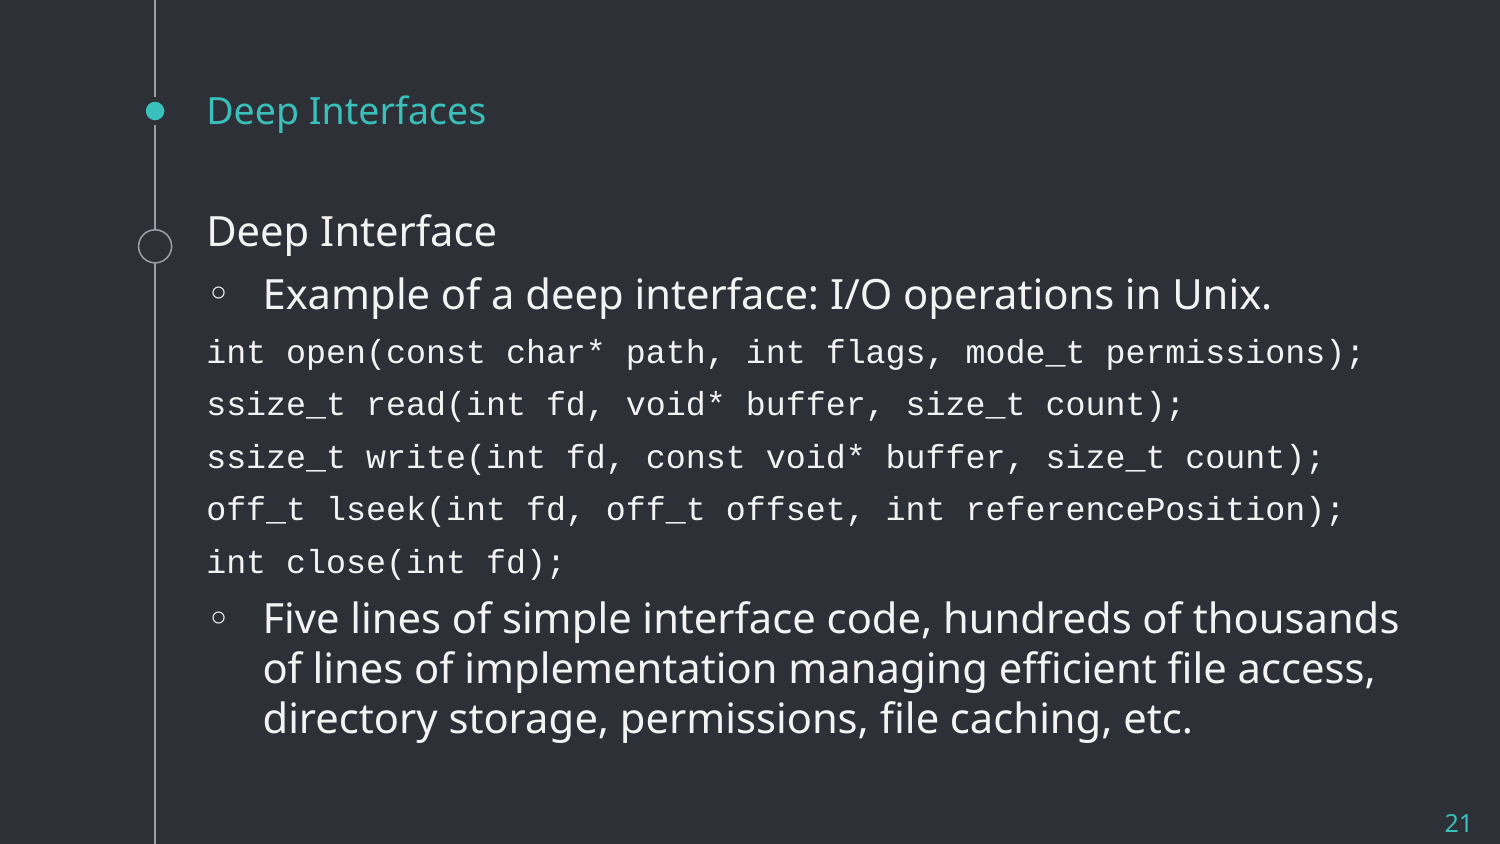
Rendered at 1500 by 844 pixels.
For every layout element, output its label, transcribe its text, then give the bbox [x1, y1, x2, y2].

title Deep Interfaces [191, 90, 1317, 147]
slide_number 21 [1398, 792, 1489, 844]
list Deep Interface Example of a deep interface: I/O operations in Unix. int open(const char* path, int flags, mode_t permissions); ssize_t read(int fd, void* buffer, size_t count); ssize_t write(int fd, const void* buffer, size_t count); off_t lseek(int fd, off_t offset, int referencePosition); int close(int fd); Five lines of simple interface code, hundreds of thousands of lines of implementation managing efficient file access, directory storage, permissions, file caching, etc. [191, 189, 1426, 802]
